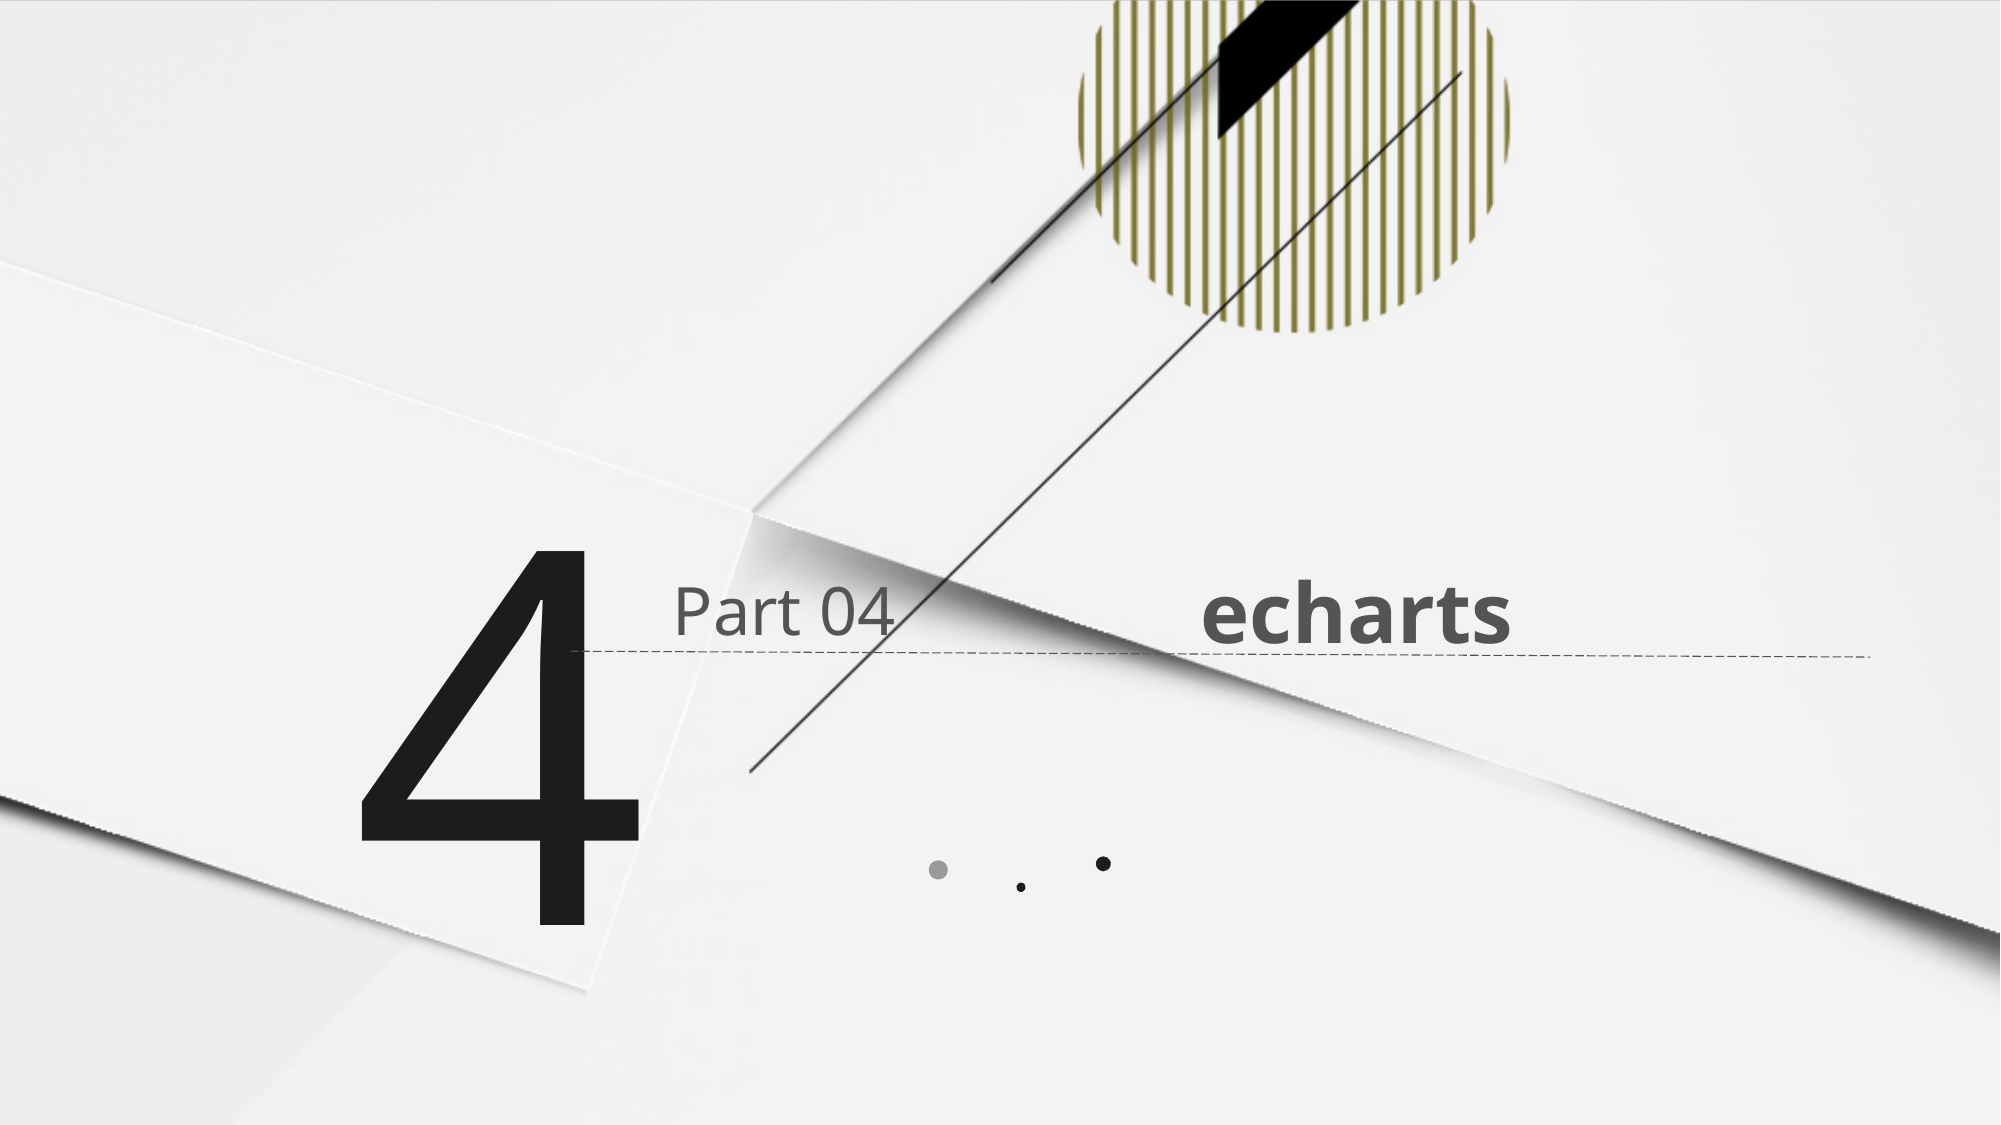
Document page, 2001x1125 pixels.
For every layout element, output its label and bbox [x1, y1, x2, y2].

text_box [569, 651, 1871, 658]
picture [0, 0, 2000, 1125]
